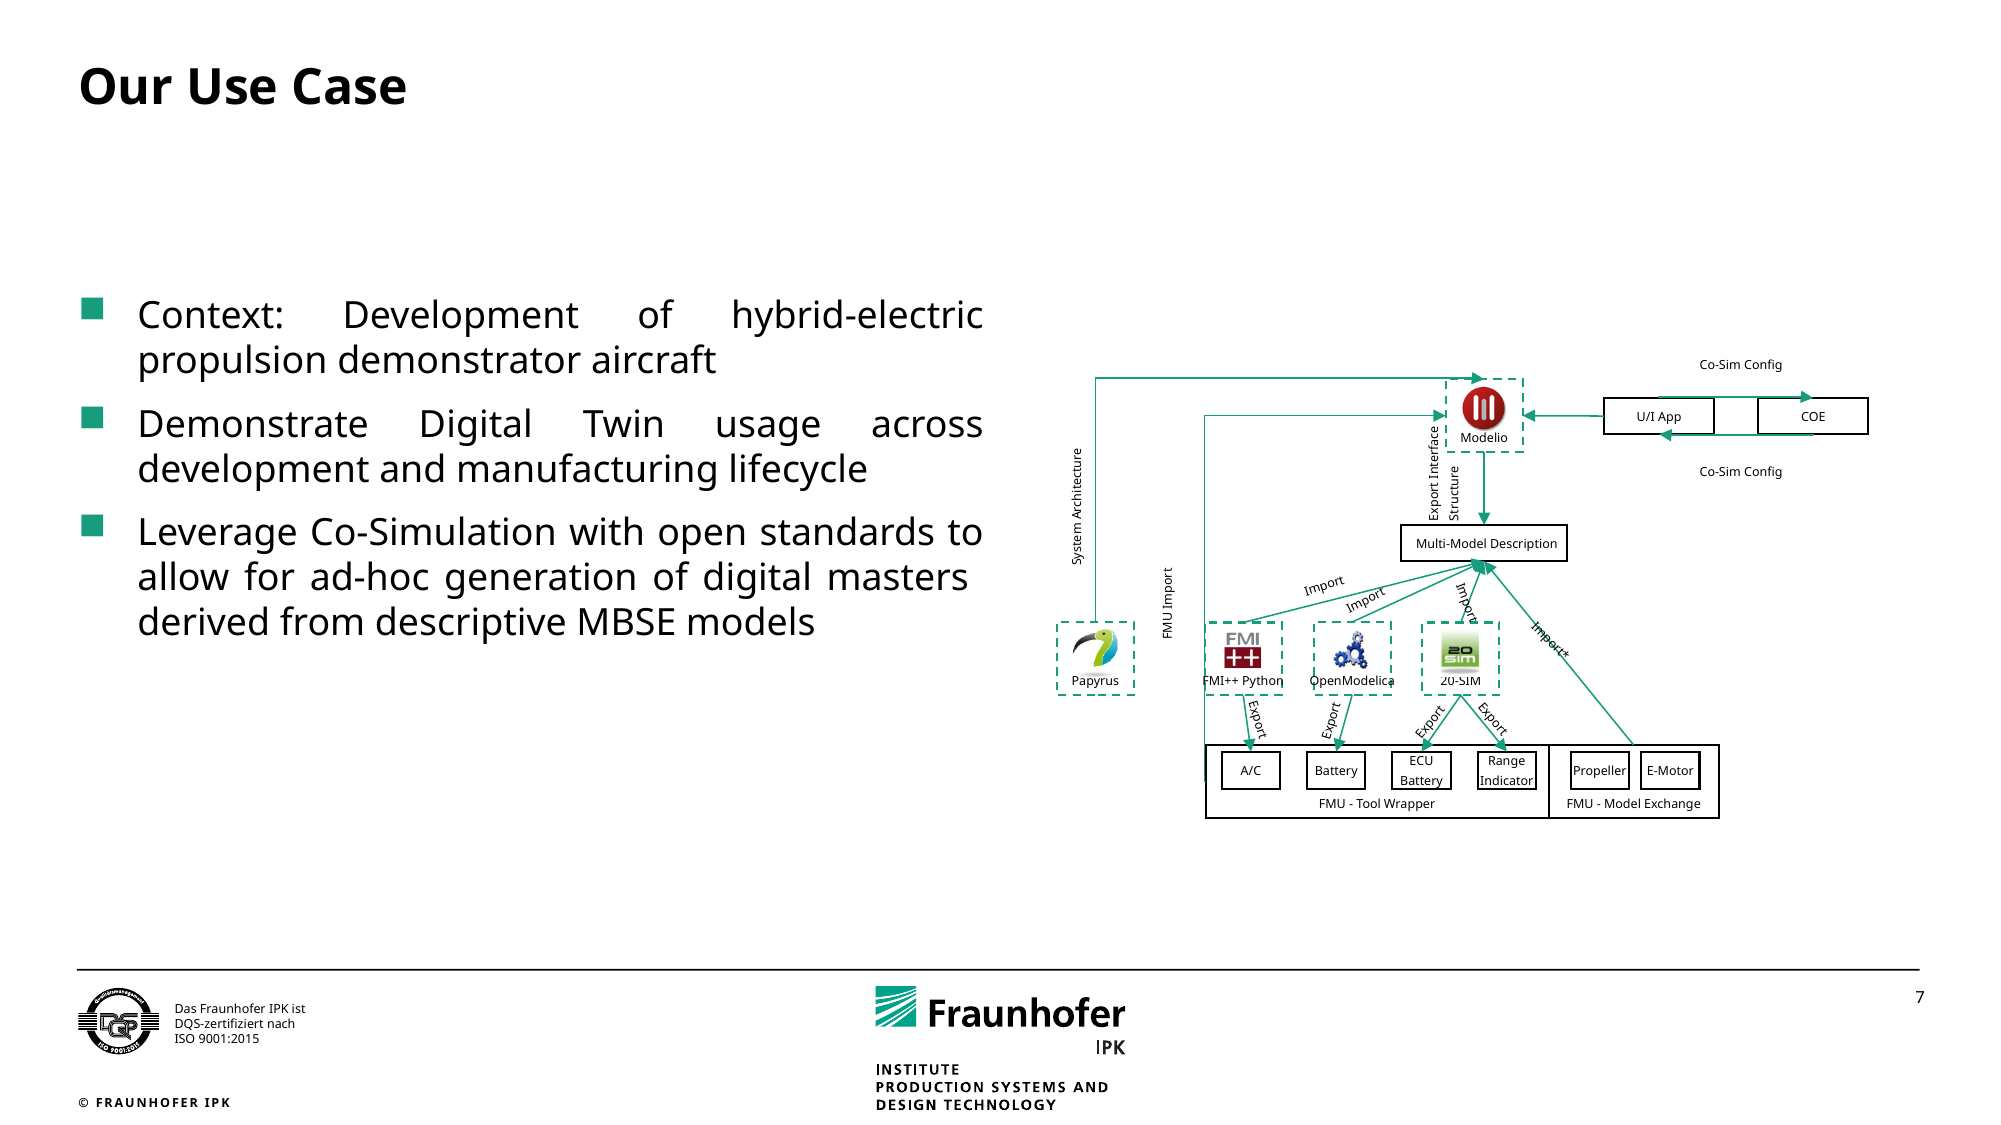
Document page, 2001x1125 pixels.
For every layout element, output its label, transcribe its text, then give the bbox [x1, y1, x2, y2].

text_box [1603, 349, 1869, 488]
text_box Context: Development of hybrid-electric propulsion demonstrator aircraft Demonstrate Digital Twin usage across development and manufacturing lifecycle Leverage Co-Simulation with open standards to allow for ad-hoc generation of digital masters derived from descriptive MBSE models [78, 290, 985, 965]
title Our Use Case [78, 54, 1922, 116]
text_box Propeller [1570, 753, 1629, 789]
text_box E-Motor [1641, 751, 1700, 789]
text_box FMU - Tool Wrapper [1205, 789, 1549, 818]
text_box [1056, 416, 1544, 789]
text_box FMU - Model Exchange [1549, 745, 1720, 818]
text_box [1445, 378, 1523, 415]
slide_number 7 [1489, 968, 1940, 1029]
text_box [1549, 560, 1634, 746]
text_box Multi-Model Description [1549, 525, 1567, 559]
